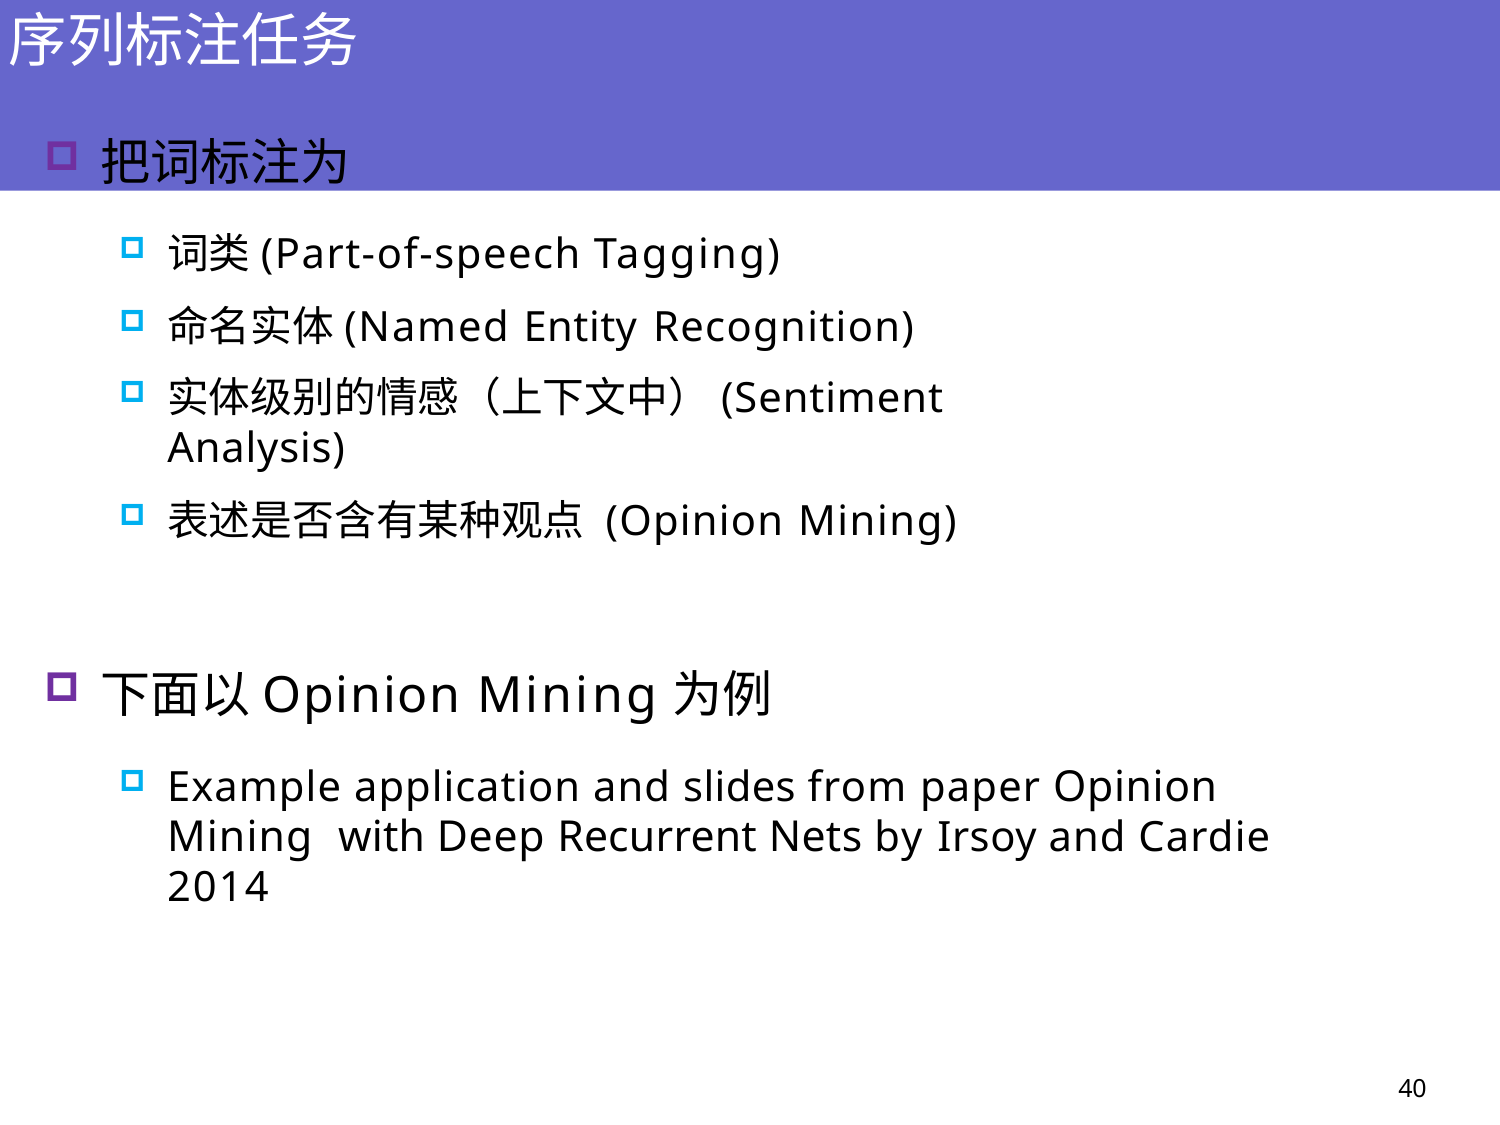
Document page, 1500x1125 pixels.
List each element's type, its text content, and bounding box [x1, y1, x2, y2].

text_box 下面以Opinion Mining为例 Example application and slides from paper Opinion Mining with Deep Recurrent Nets by Irsoy and Cardie 2014 [42, 660, 1342, 910]
text_box 40 [1392, 1067, 1439, 1107]
text_box 把词标注为 词类(Part-of-speech Tagging) 命名实体(Named Entity Recognition) 实体级别的情感（上下文中）(Sentiment Analysis) 表述是否含有某种观点 (Opinion Mining) [42, 128, 1115, 544]
title 序列标注任务 [0, 0, 1500, 191]
